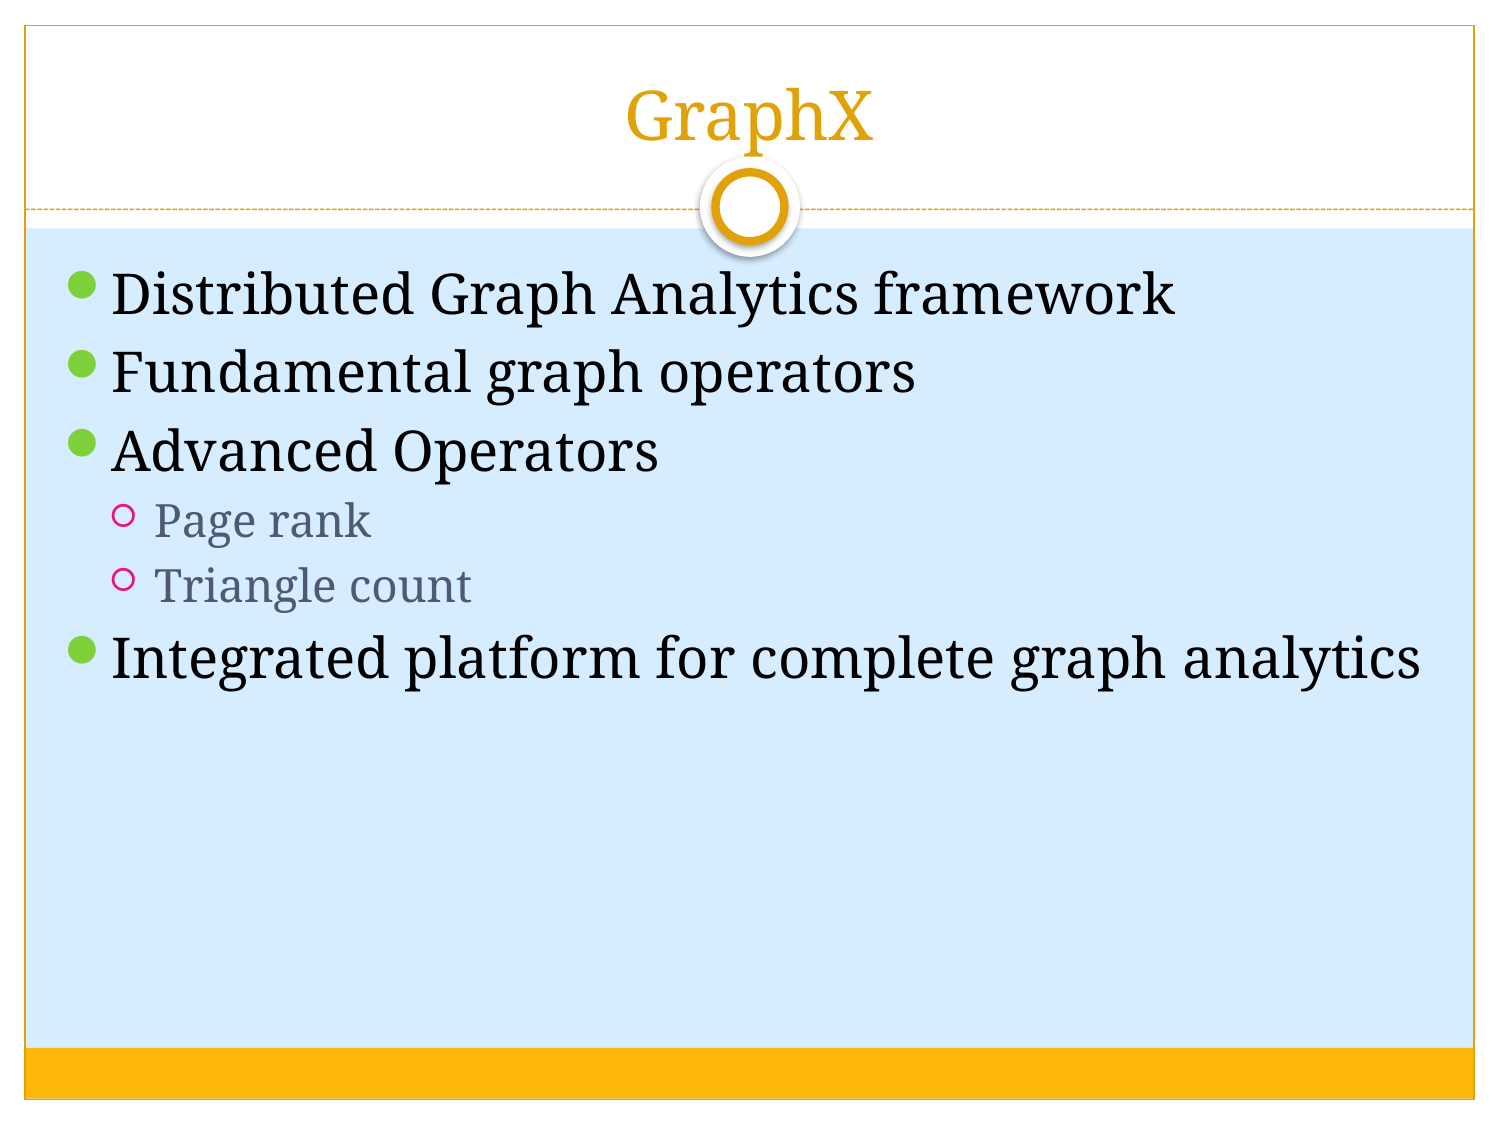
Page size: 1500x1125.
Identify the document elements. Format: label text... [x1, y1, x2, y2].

list Distributed Graph Analytics framework Fundamental graph operators Advanced Operators Page rank Triangle count Integrated platform for complete graph analytics [49, 250, 1445, 1001]
title GraphX [49, 37, 1450, 162]
